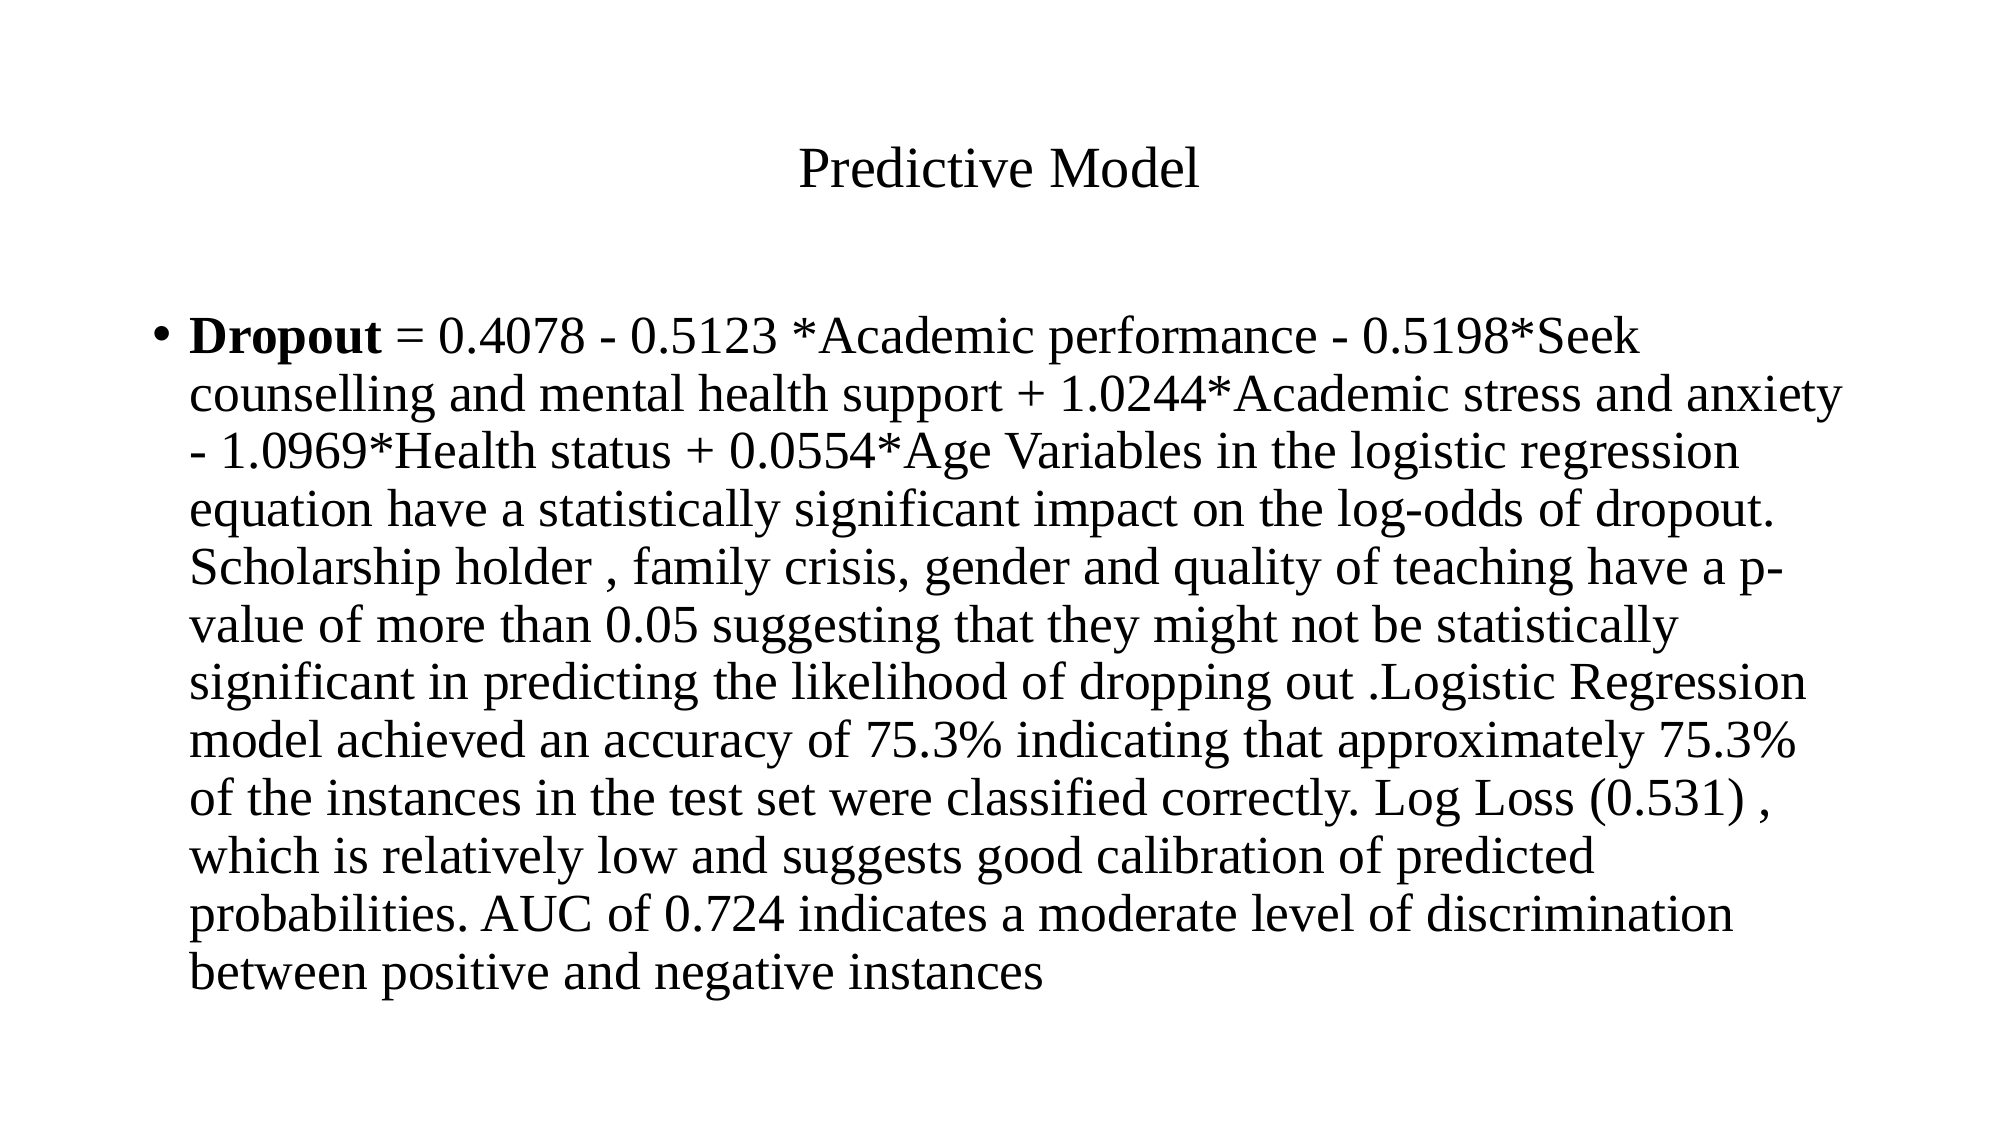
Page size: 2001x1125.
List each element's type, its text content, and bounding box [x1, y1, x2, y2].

title Predictive Model [137, 59, 1863, 278]
list Dropout = 0.4078 - 0.5123 *Academic performance - 0.5198*Seek counselling and mental health support + 1.0244*Academic stress and anxiety - 1.0969*Health status + 0.0554*Age Variables in the logistic regression equation have a statistically significant impact on the log-odds of dropout. Scholarship holder , family crisis, gender and quality of teaching have a p-value of more than 0.05 suggesting that they might not be statistically significant in predicting the likelihood of dropping out .Logistic Regression model achieved an accuracy of 75.3% indicating that approximately 75.3% of the instances in the test set were classified correctly. Log Loss (0.531) , which is relatively low and suggests good calibration of predicted probabilities. AUC of 0.724 indicates a moderate level of discrimination between positive and negative instances [137, 299, 1863, 1014]
